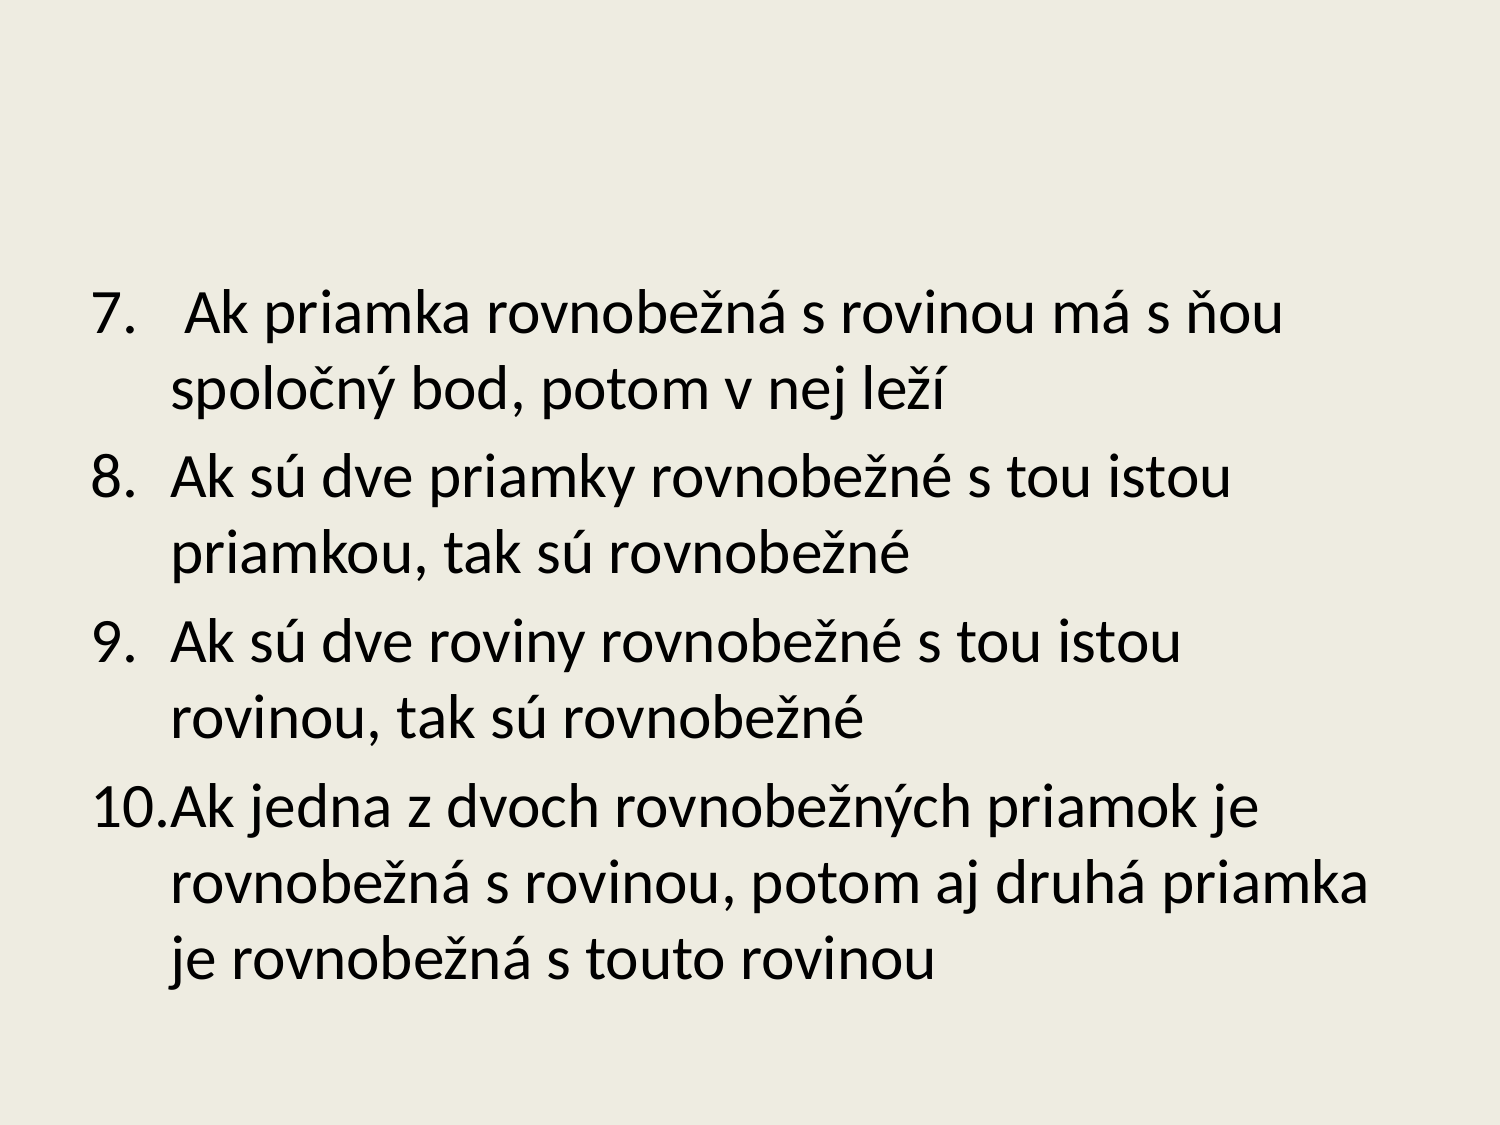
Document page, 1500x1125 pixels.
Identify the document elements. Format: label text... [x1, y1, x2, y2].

list Ak priamka rovnobežná s rovinou má s ňou spoločný bod, potom v nej leží Ak sú dve priamky rovnobežné s tou istou priamkou, tak sú rovnobežné Ak sú dve roviny rovnobežné s tou istou rovinou, tak sú rovnobežné Ak jedna z dvoch rovnobežných priamok je rovnobežná s rovinou, potom aj druhá priamka je rovnobežná s touto rovinou [75, 262, 1425, 1005]
